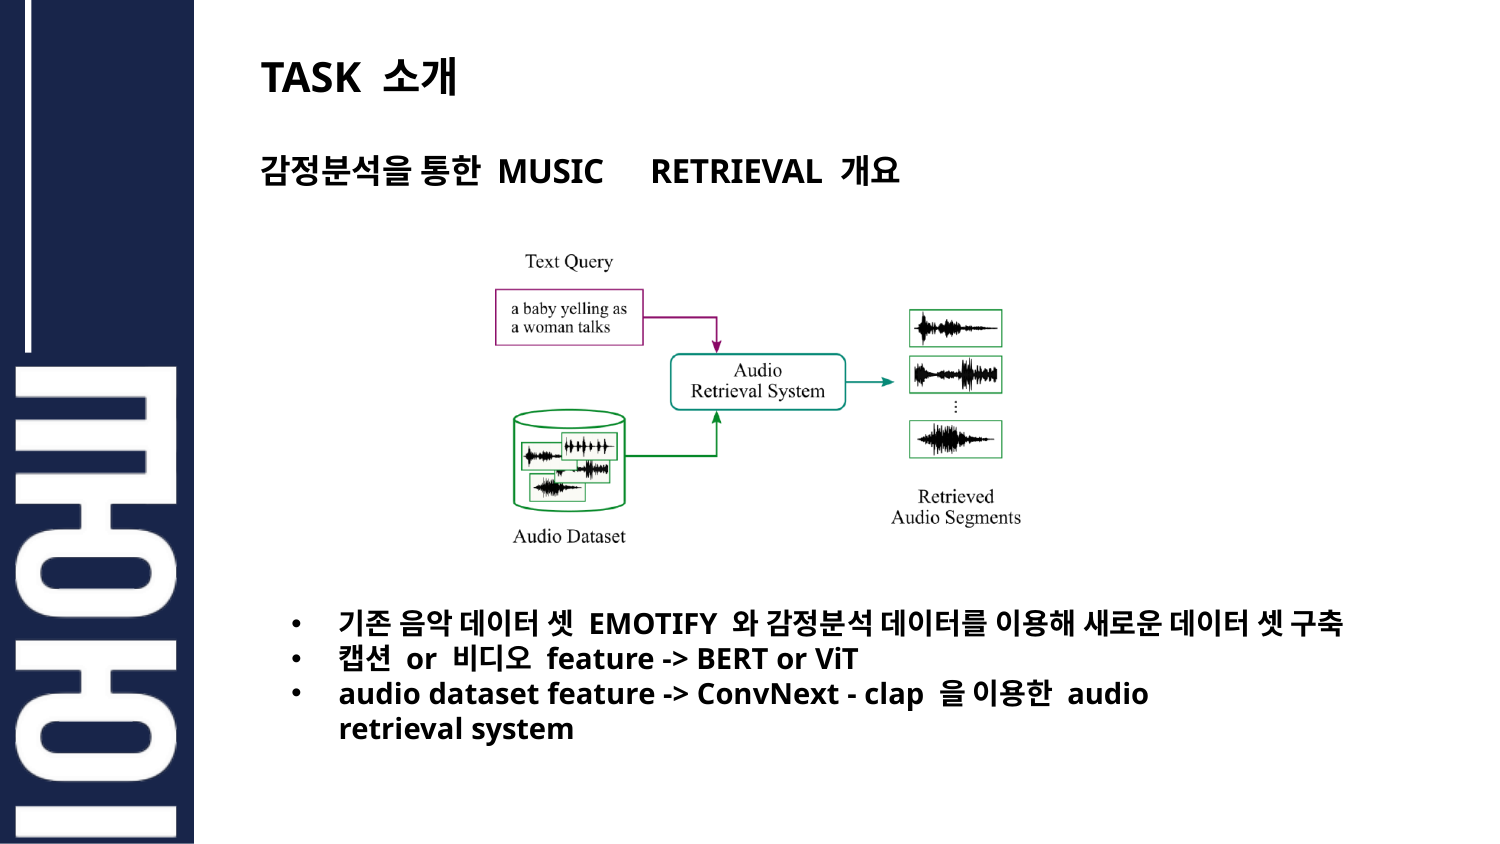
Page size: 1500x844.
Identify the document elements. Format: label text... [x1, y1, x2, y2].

text_box 기존 음악 데이터 셋 EMOTIFY 와 감정분석 데이터를 이용해 새로운 데이터 셋 구축 캡션 or 비디오 feature -> BERT or ViT audio dataset feature -> ConvNext - clap 을 이용한 audio retrieval system [289, 603, 1438, 746]
picture [0, 351, 194, 844]
title TASK 소개 [258, 48, 466, 148]
text_box 감정분석을 통한 MUSIC RETRIEVAL 개요 [258, 148, 988, 191]
picture [451, 233, 1049, 564]
